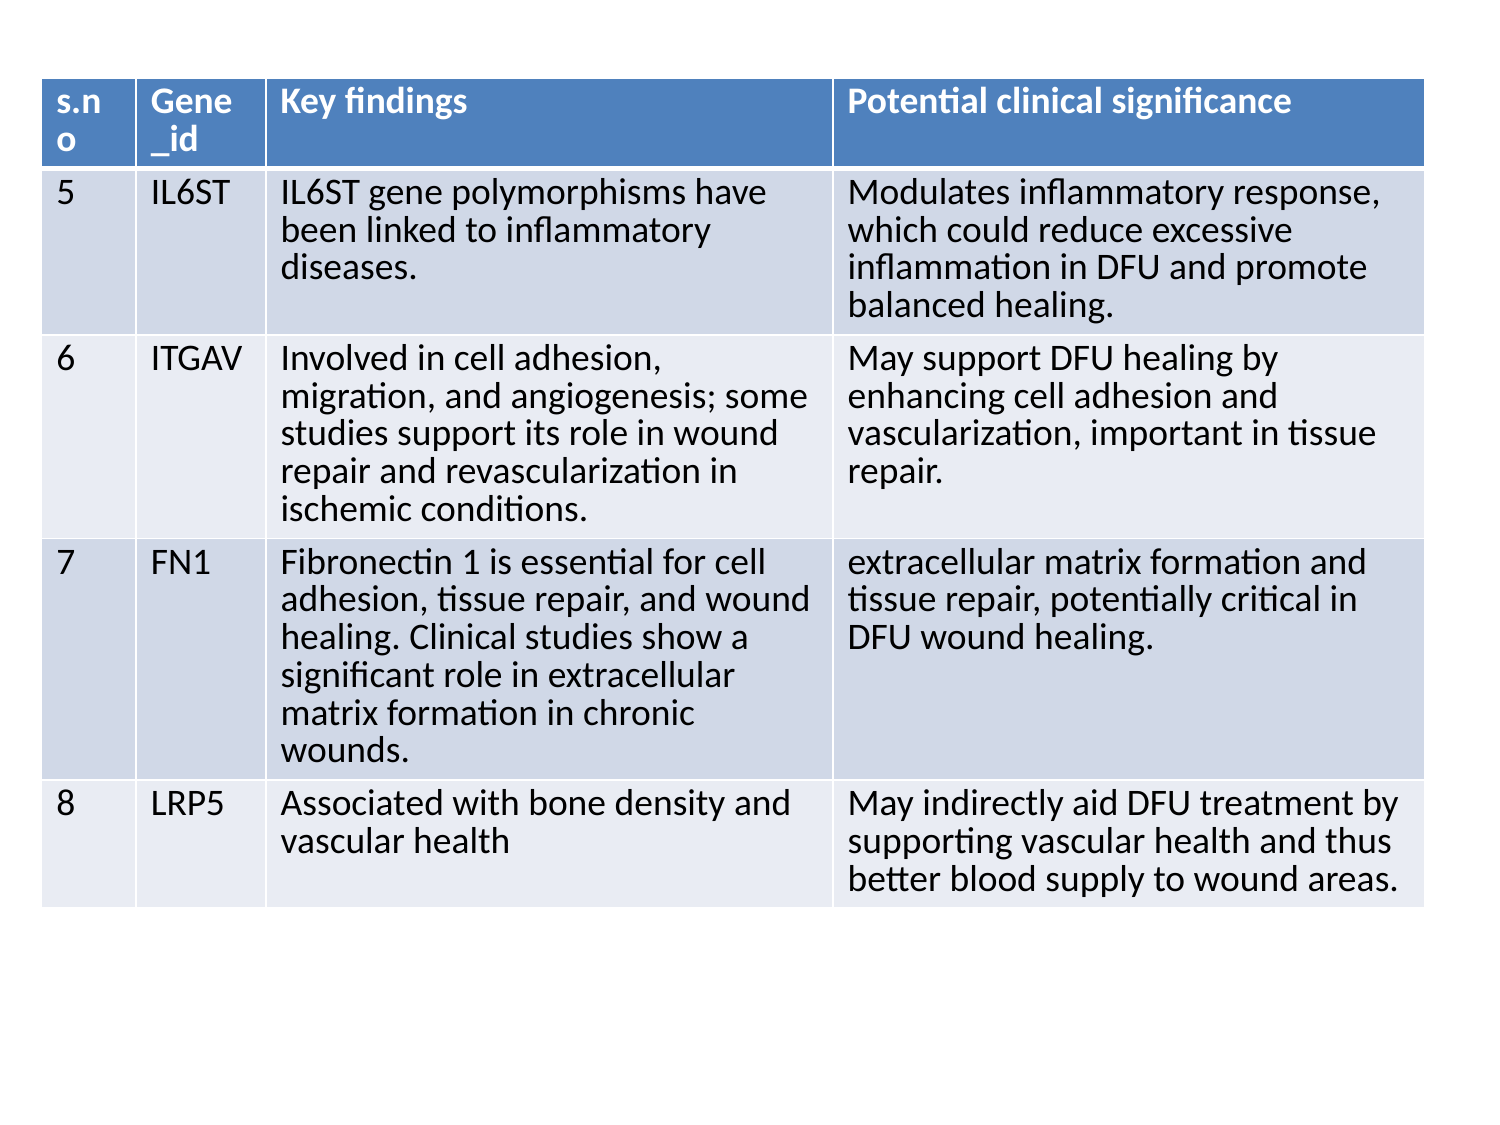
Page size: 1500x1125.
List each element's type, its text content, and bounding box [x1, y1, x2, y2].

table_cell Fibronectin 1 is essential for cell adhesion, tissue repair, and wound healing. Clinical studies show a significant role in extracellular matrix formation in chronic wounds. [267, 539, 832, 779]
table_cell 6 [42, 336, 135, 538]
table_header s.no [42, 79, 135, 166]
table_cell Involved in cell adhesion, migration, and angiogenesis; some studies support its role in wound repair and revascularization in ischemic conditions. [267, 336, 832, 538]
table_cell FN1 [137, 539, 265, 779]
table_header Gene_id [137, 79, 265, 166]
table_cell ITGAV [137, 336, 265, 538]
table_cell May indirectly aid DFU treatment by supporting vascular health and thus better blood supply to wound areas. [834, 781, 1424, 907]
table_header Key findings [267, 79, 832, 166]
table_cell Modulates inflammatory response, which could reduce excessive inflammation in DFU and promote balanced healing. [834, 171, 1424, 334]
table_cell 8 [42, 781, 135, 907]
table_cell 7 [42, 539, 135, 779]
table_header Potential clinical significance [834, 79, 1424, 166]
table_cell 5 [42, 171, 135, 334]
table_cell Associated with bone density and vascular health [267, 781, 832, 907]
table_cell LRP5 [137, 781, 265, 907]
table_cell May support DFU healing by enhancing cell adhesion and vascularization, important in tissue repair. [834, 336, 1424, 538]
table_cell IL6ST gene polymorphisms have been linked to inflammatory diseases. [267, 171, 832, 334]
table_cell IL6ST [137, 171, 265, 334]
table_cell extracellular matrix formation and tissue repair, potentially critical in DFU wound healing. [834, 539, 1424, 779]
